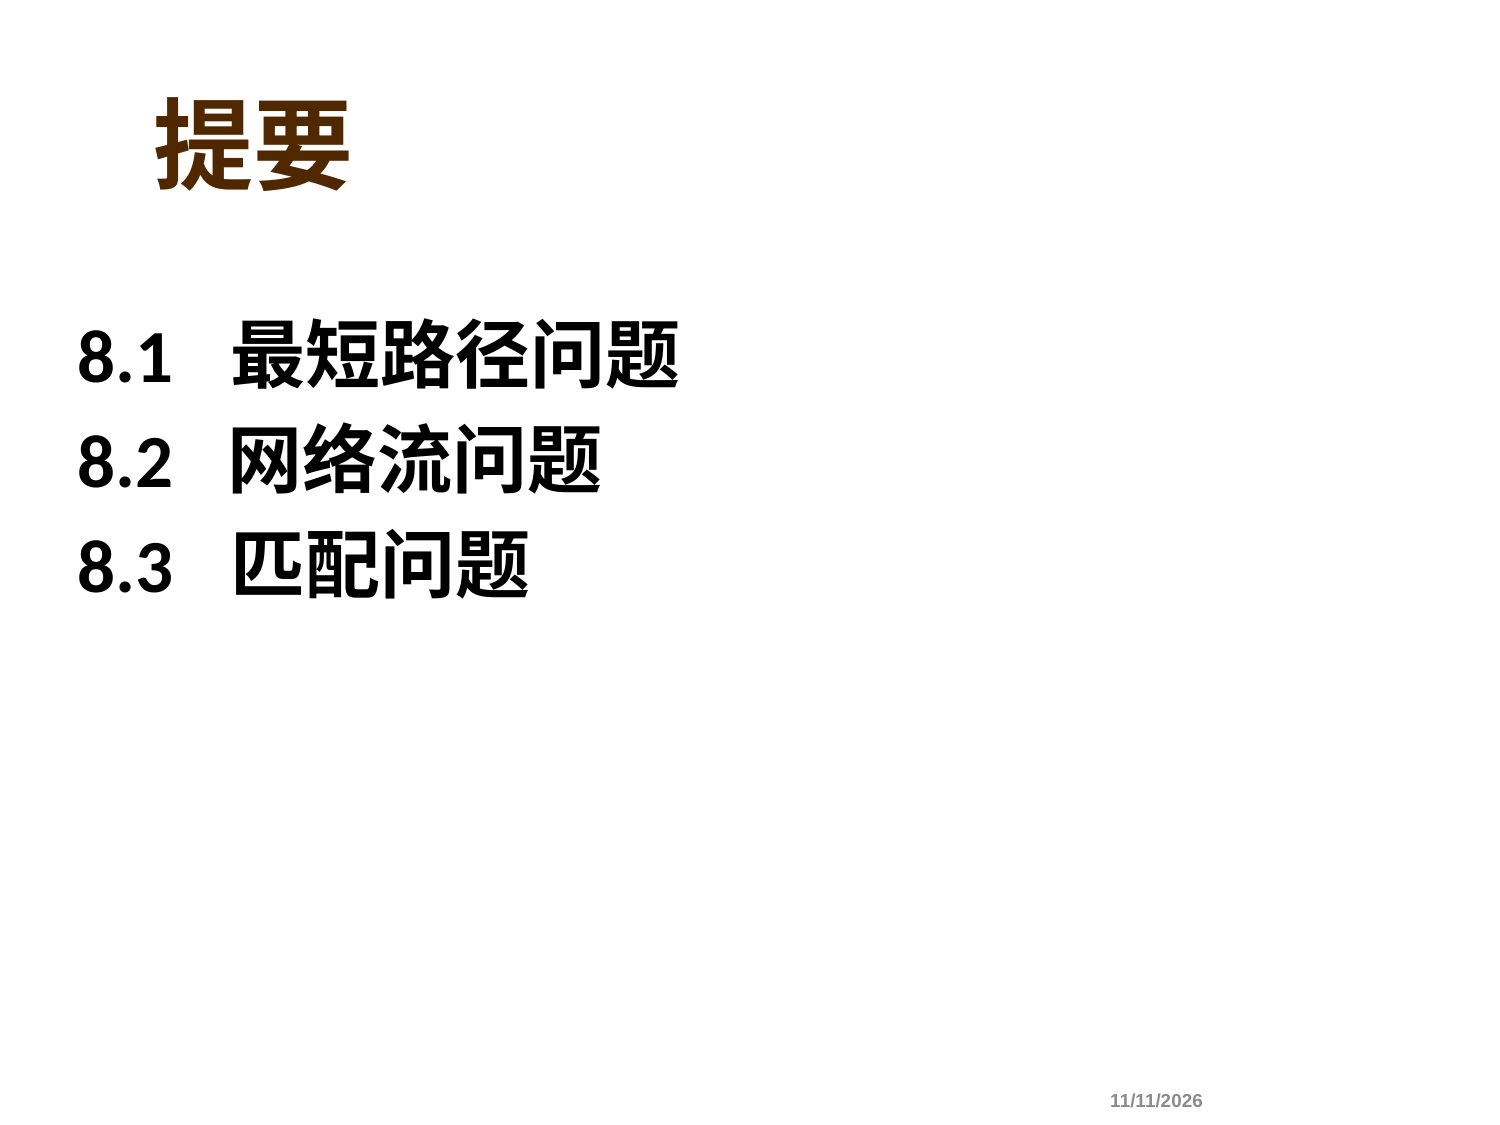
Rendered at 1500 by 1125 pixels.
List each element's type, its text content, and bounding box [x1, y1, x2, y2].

list 8.1 最短路径问题 8.2 网络流问题 8.3 匹配问题 [62, 299, 1417, 962]
text_box 提要 [138, 75, 388, 210]
footer 10/26/2022 [0, 1074, 1350, 1125]
